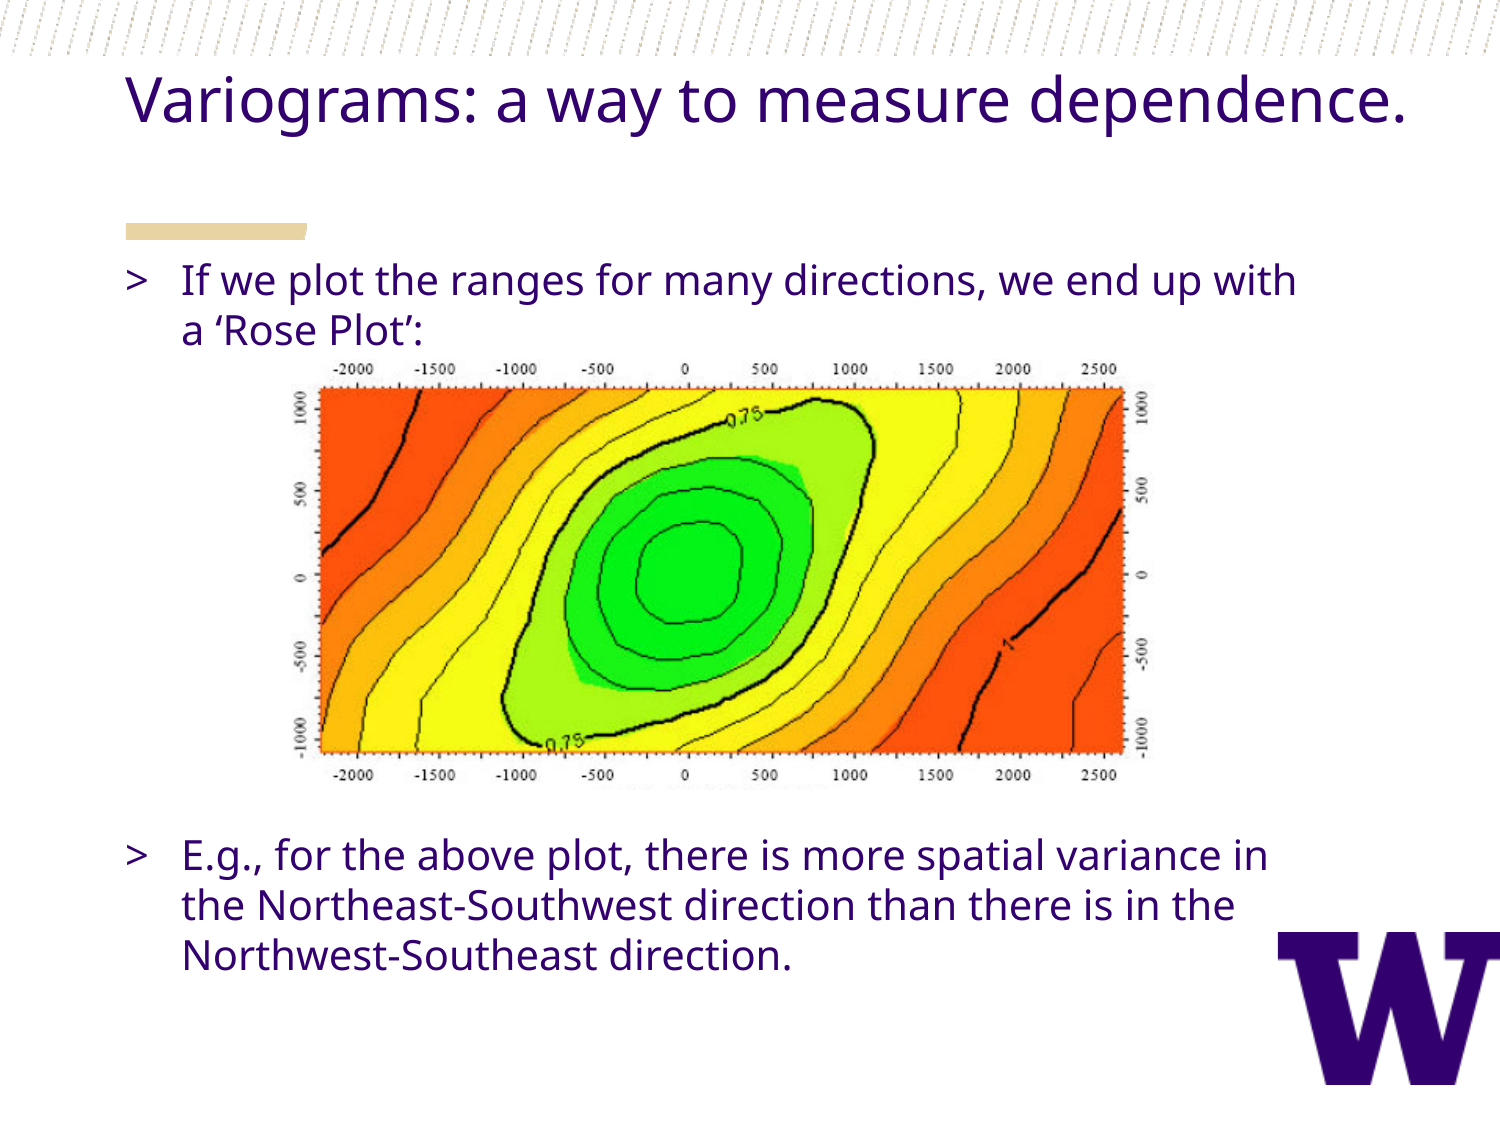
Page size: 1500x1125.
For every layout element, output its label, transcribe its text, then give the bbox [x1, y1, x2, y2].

list Variograms: a way to measure dependence. [110, 60, 1453, 224]
picture [291, 358, 1154, 791]
list If we plot the ranges for many directions, we end up with a ‘Rose Plot’: E.g., for the above plot, there is more spatial variance in the Northeast-Southwest direction than there is in the Northwest-Southeast direction. [110, 246, 1336, 1107]
picture [0, 0, 1500, 56]
